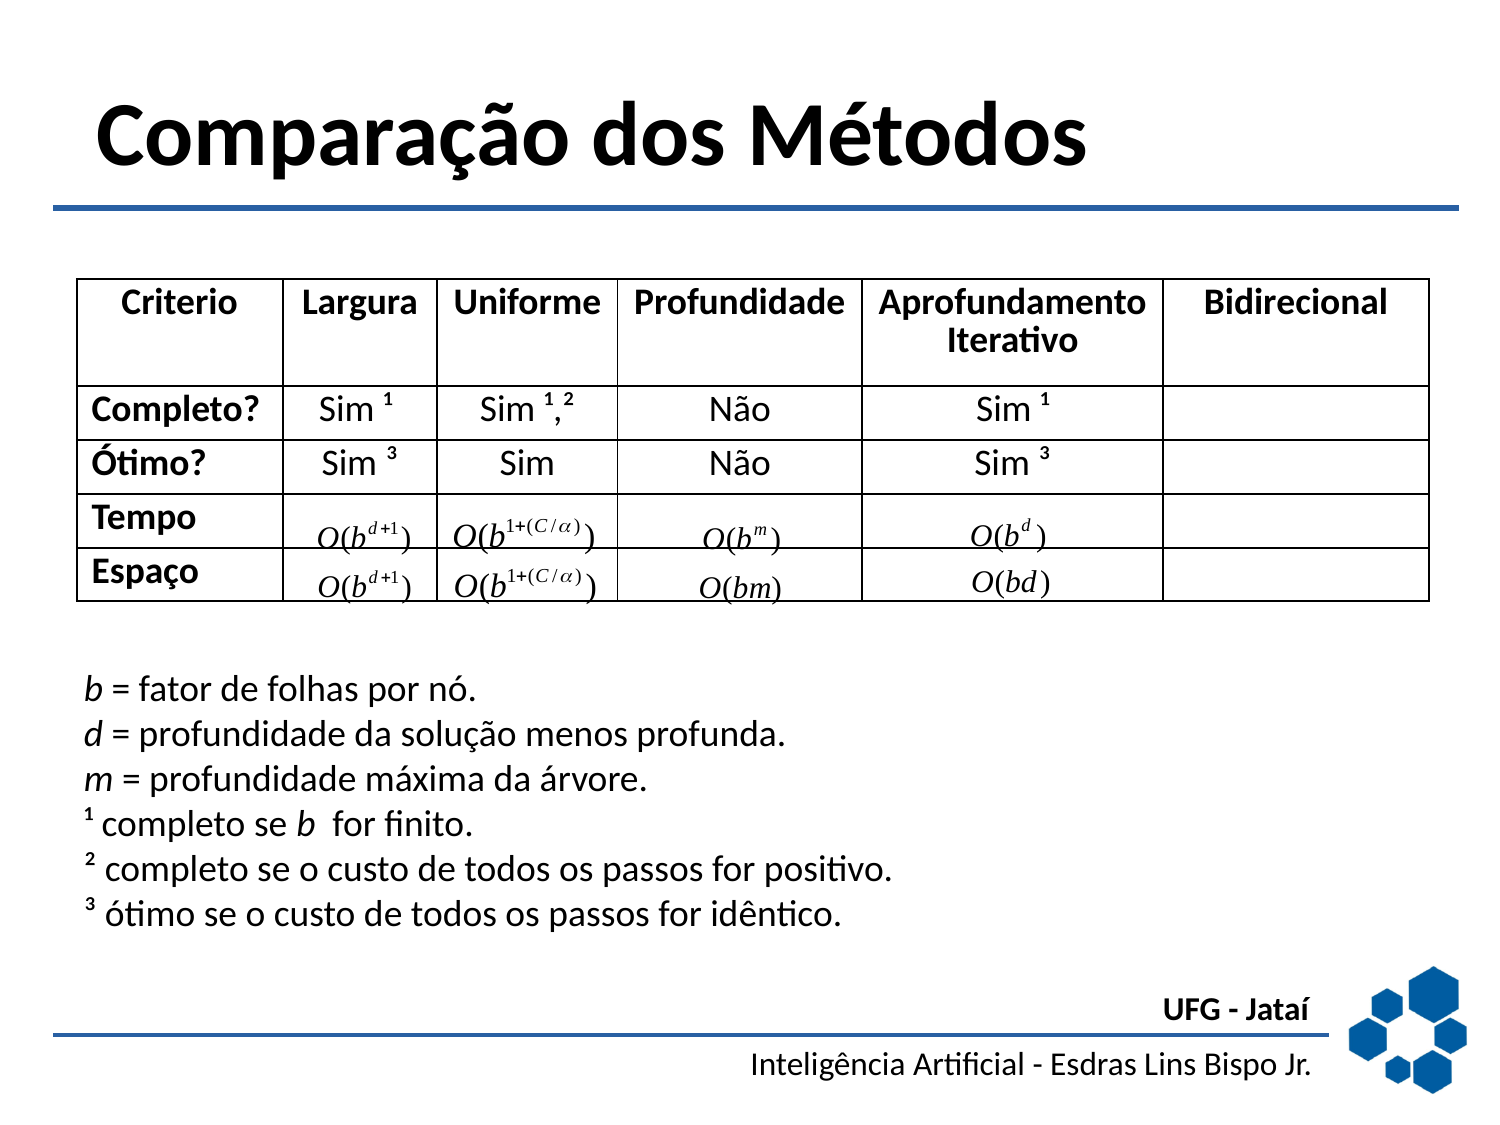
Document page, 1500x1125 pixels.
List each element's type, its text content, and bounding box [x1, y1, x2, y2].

table_cell Sim ¹ [863, 387, 1162, 439]
table_header Bidirecional [1164, 280, 1428, 385]
table_cell [424, 549, 436, 600]
table_cell Sim ³ [284, 441, 436, 493]
text_box UFG - Jataí [1147, 979, 1324, 1034]
table_cell [1164, 387, 1428, 439]
table_cell [1164, 549, 1428, 600]
table_cell Não [618, 387, 861, 439]
table_cell [618, 549, 693, 600]
table_cell [791, 549, 861, 600]
table_cell Sim [438, 441, 617, 493]
table_cell Sim ¹,² [438, 387, 617, 439]
table_cell Ótimo? [78, 441, 282, 493]
table_cell [863, 549, 962, 600]
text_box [965, 511, 1053, 560]
table_cell [618, 495, 861, 547]
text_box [447, 510, 601, 561]
table_cell [1164, 441, 1428, 493]
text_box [694, 569, 787, 612]
table_cell Completo? [78, 387, 282, 439]
table_cell Sim ³ [863, 441, 1162, 493]
text_box Comparação dos Métodos [81, 66, 1104, 191]
table_cell [1164, 495, 1428, 547]
table_header Criterio [78, 280, 282, 385]
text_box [449, 560, 602, 613]
table_header Profundidade [618, 280, 861, 385]
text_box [312, 513, 419, 562]
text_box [966, 563, 1057, 607]
table_cell [438, 495, 617, 547]
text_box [313, 563, 419, 611]
text_box Inteligência Artificial - Esdras Lins Bispo Jr. [735, 1041, 1329, 1090]
picture [1340, 951, 1475, 1099]
table_cell Não [618, 441, 861, 493]
table_cell [438, 549, 444, 600]
text_box b = fator de folhas por nó. d = profundidade da solução menos profunda. m = profundidade máxima da árvore. ¹ completo se b for finito. ² completo se o custo de todos os passos for positivo. ³ ótimo se o custo de todos os passos for idêntico. [69, 656, 1195, 942]
table_header Aprofundamento Iterativo [863, 280, 1162, 385]
table_cell [1058, 549, 1162, 600]
table_cell [284, 495, 436, 547]
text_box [698, 515, 788, 563]
table_cell Sim ¹ [284, 387, 436, 439]
table_cell [605, 549, 617, 600]
table_header Uniforme [438, 280, 617, 385]
table_header Largura [284, 280, 436, 385]
table_cell Espaço [78, 549, 282, 600]
table_cell Tempo [78, 495, 282, 547]
table_cell [863, 495, 1162, 547]
table_cell [284, 549, 308, 600]
